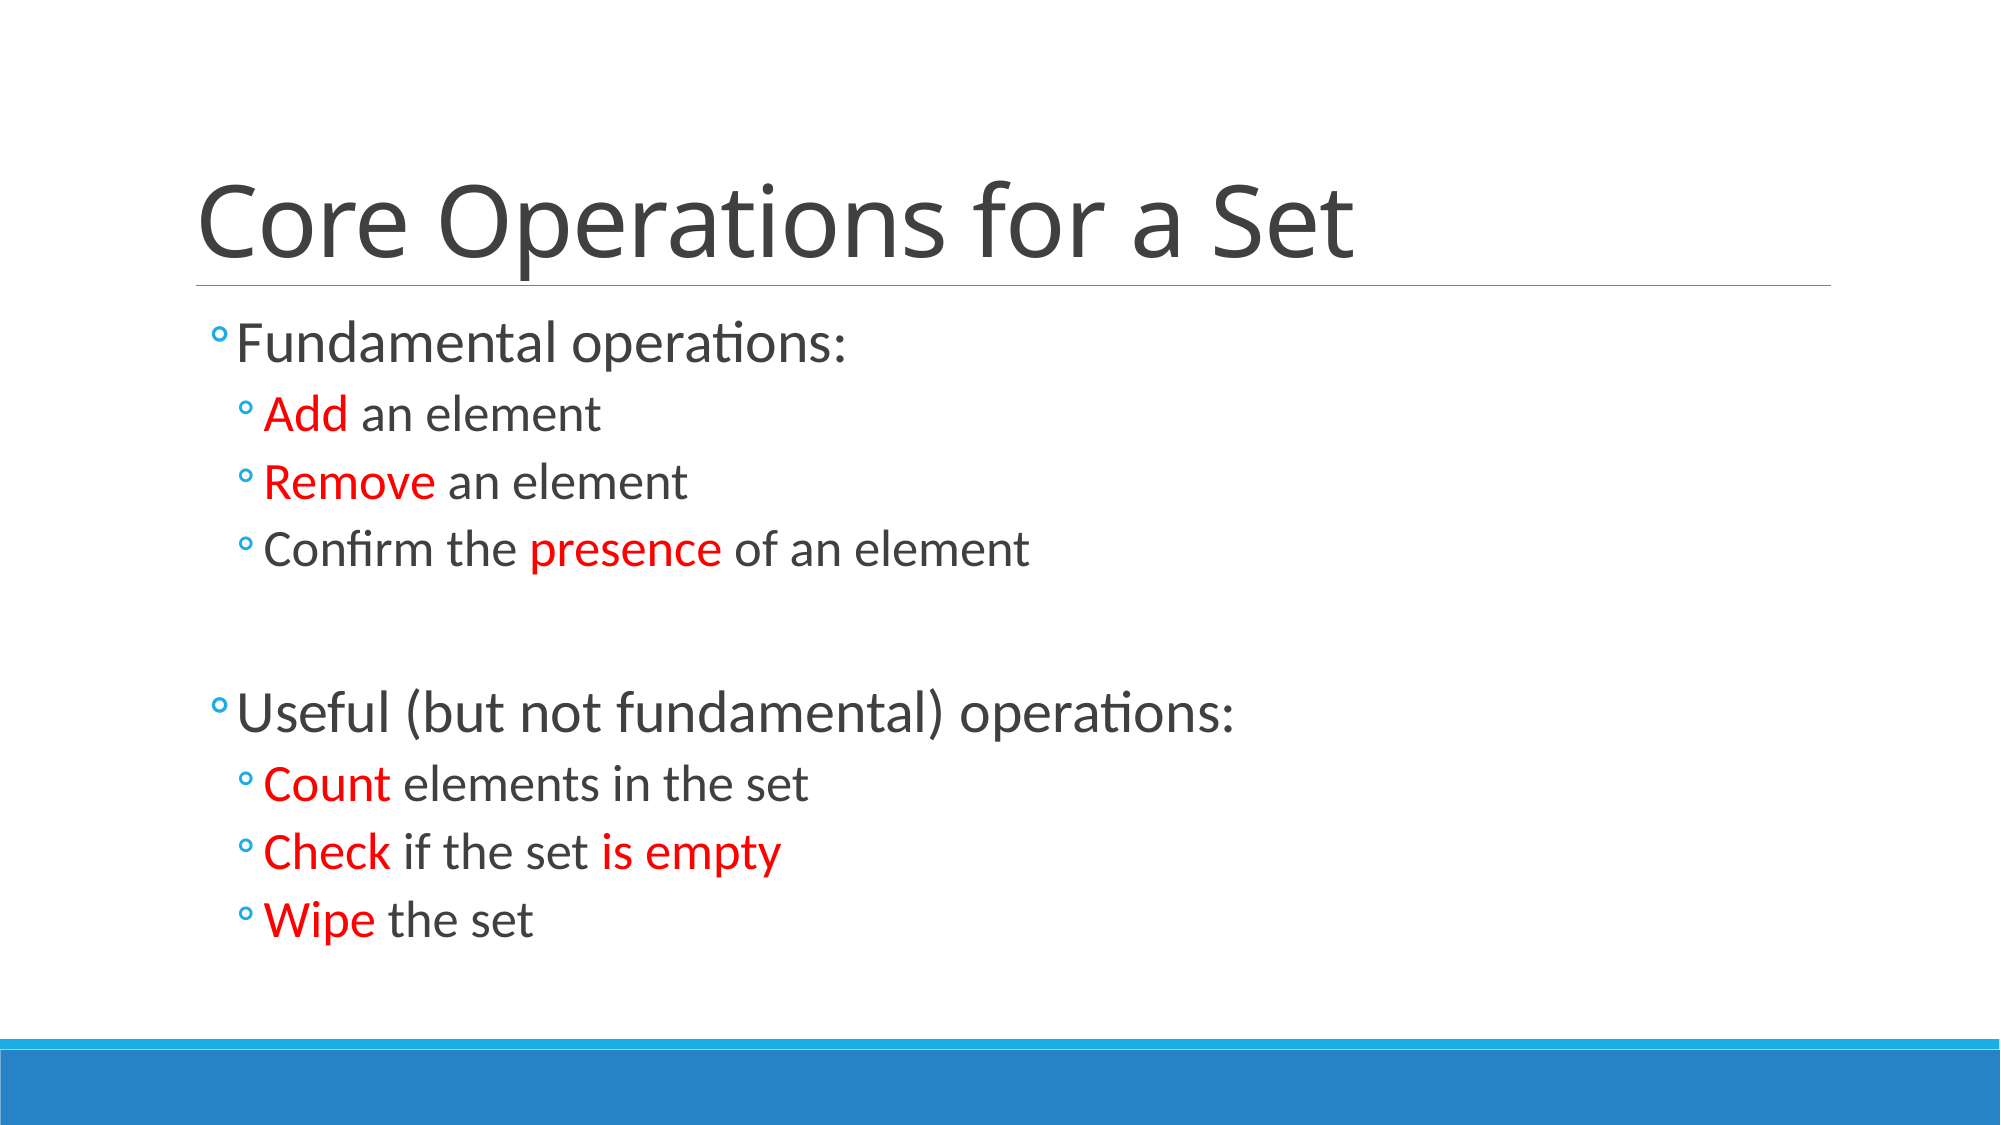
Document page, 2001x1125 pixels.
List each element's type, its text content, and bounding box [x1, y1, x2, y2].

list Fundamental operations: Add an element Remove an element Confirm the presence of an element Useful (but not fundamental) operations: Count elements in the set Check if the set is empty Wipe the set [180, 302, 1830, 963]
title Core Operations for a Set [180, 47, 1830, 285]
